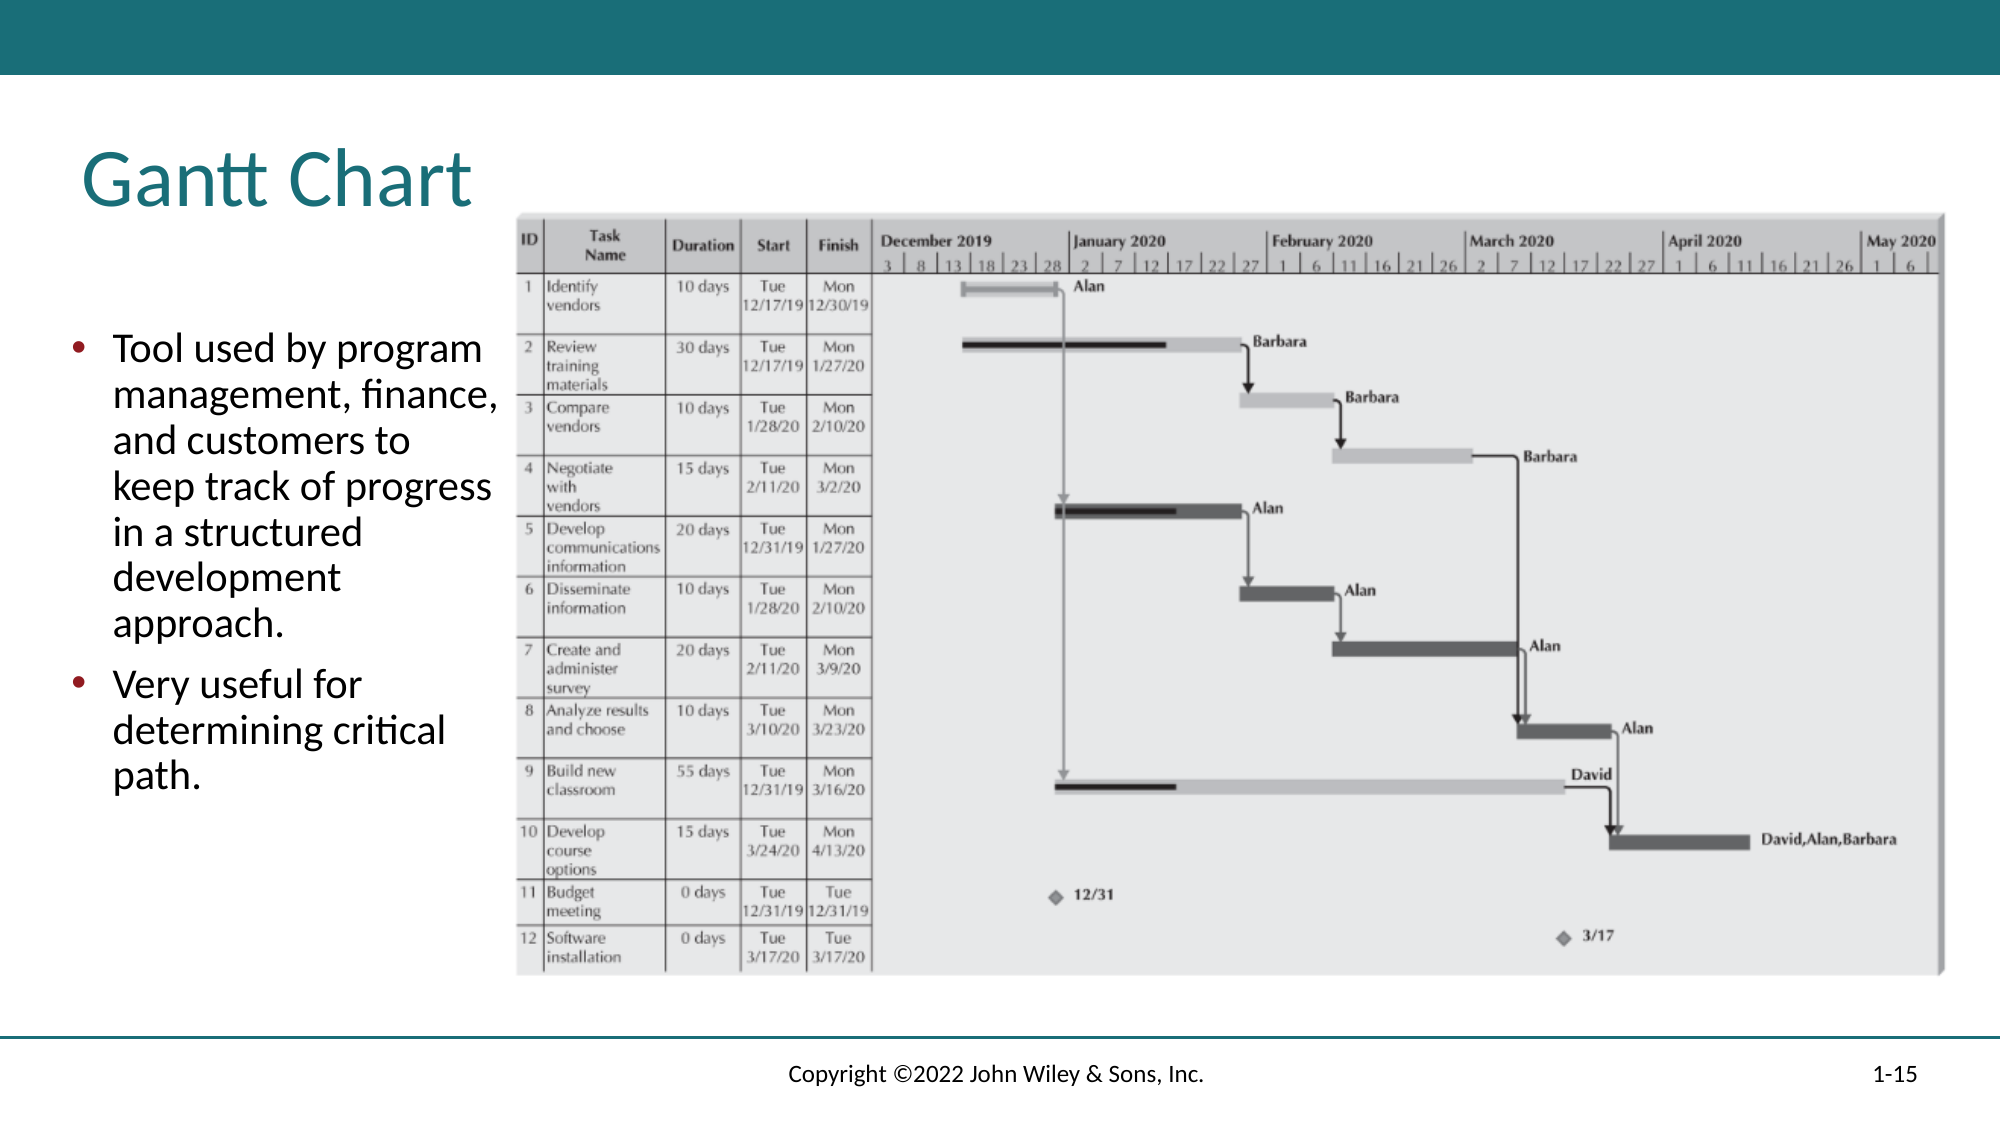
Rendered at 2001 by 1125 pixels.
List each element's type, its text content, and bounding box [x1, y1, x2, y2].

footer Copyright ©2022 John Wiley & Sons, Inc. [662, 1042, 1338, 1103]
title Gantt Chart [66, 127, 1934, 288]
slide_number 1-15 [1412, 1042, 1934, 1103]
picture [504, 200, 1963, 988]
list Tool used by program management, finance, and customers to keep track of progress in a structured development approach. Very useful for determining critical path. [56, 318, 504, 869]
